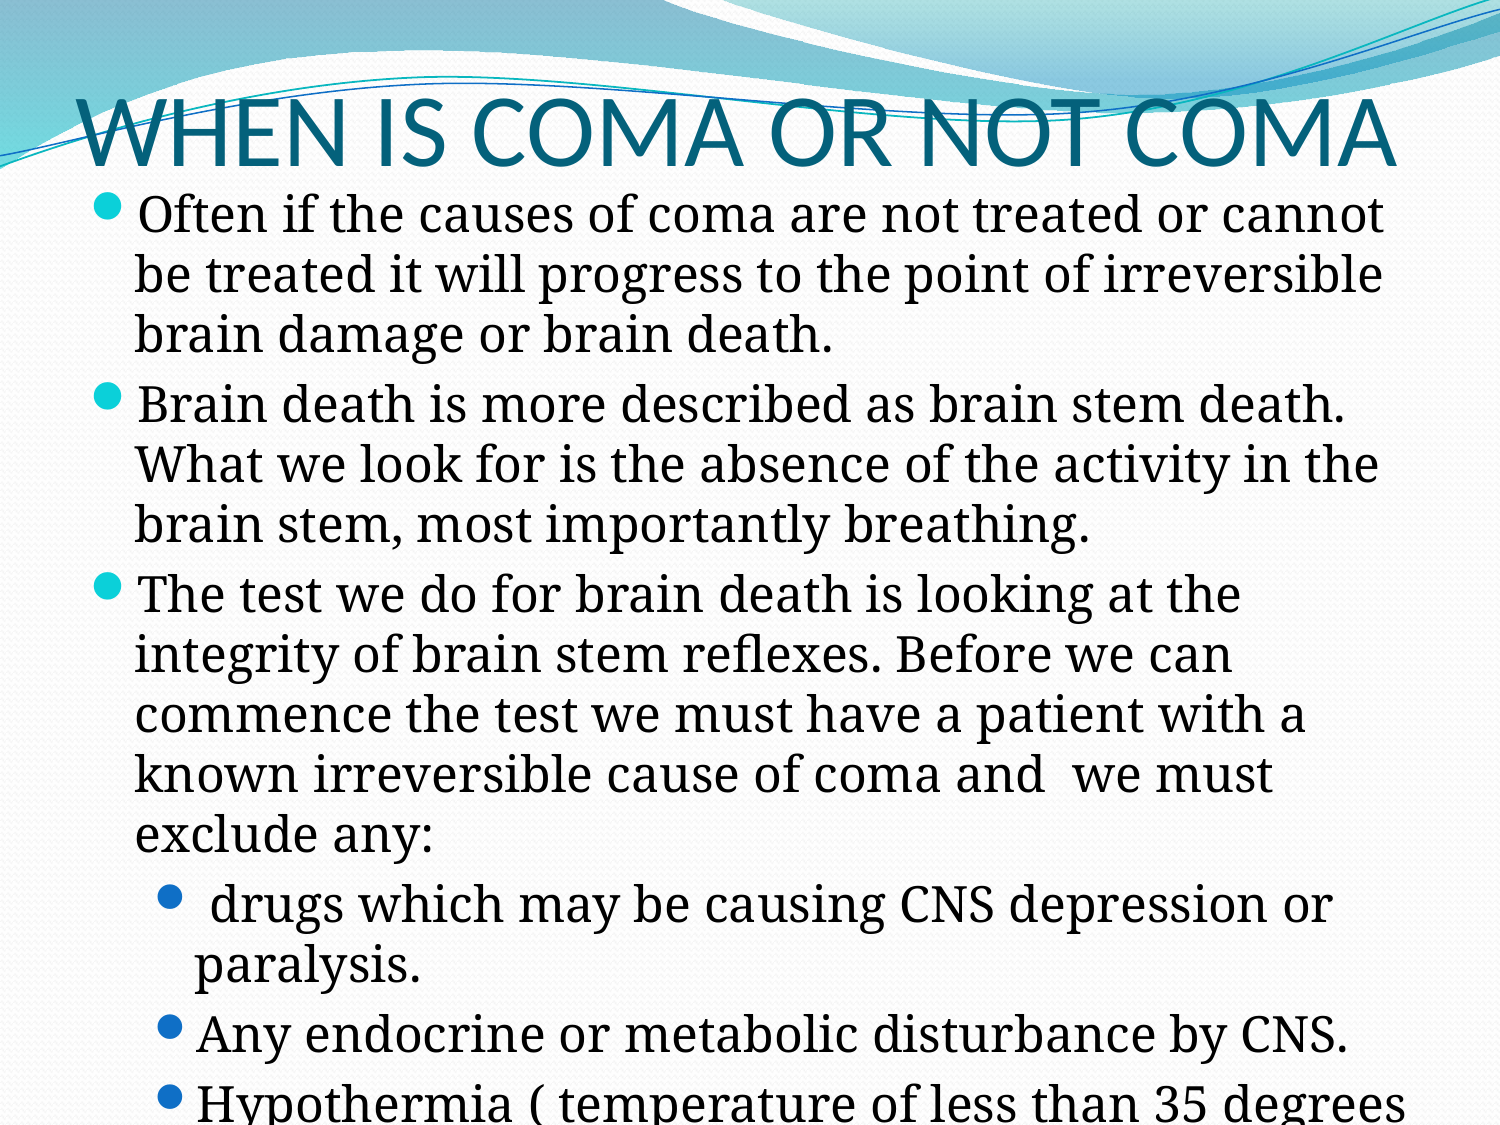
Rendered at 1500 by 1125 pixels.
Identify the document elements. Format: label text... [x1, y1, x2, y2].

title WHEN IS COMA OR NOT COMA [75, 45, 1425, 174]
list Often if the causes of coma are not treated or cannot be treated it will progress to the point of irreversible brain damage or brain death. Brain death is more described as brain stem death. What we look for is the absence of the activity in the brain stem, most importantly breathing. The test we do for brain death is looking at the integrity of brain stem reflexes. Before we can commence the test we must have a patient with a known irreversible cause of coma and we must exclude any: drugs which may be causing CNS depression or paralysis. Any endocrine or metabolic disturbance by CNS. Hypothermia ( temperature of less than 35 degrees Celsius) [75, 174, 1425, 1125]
